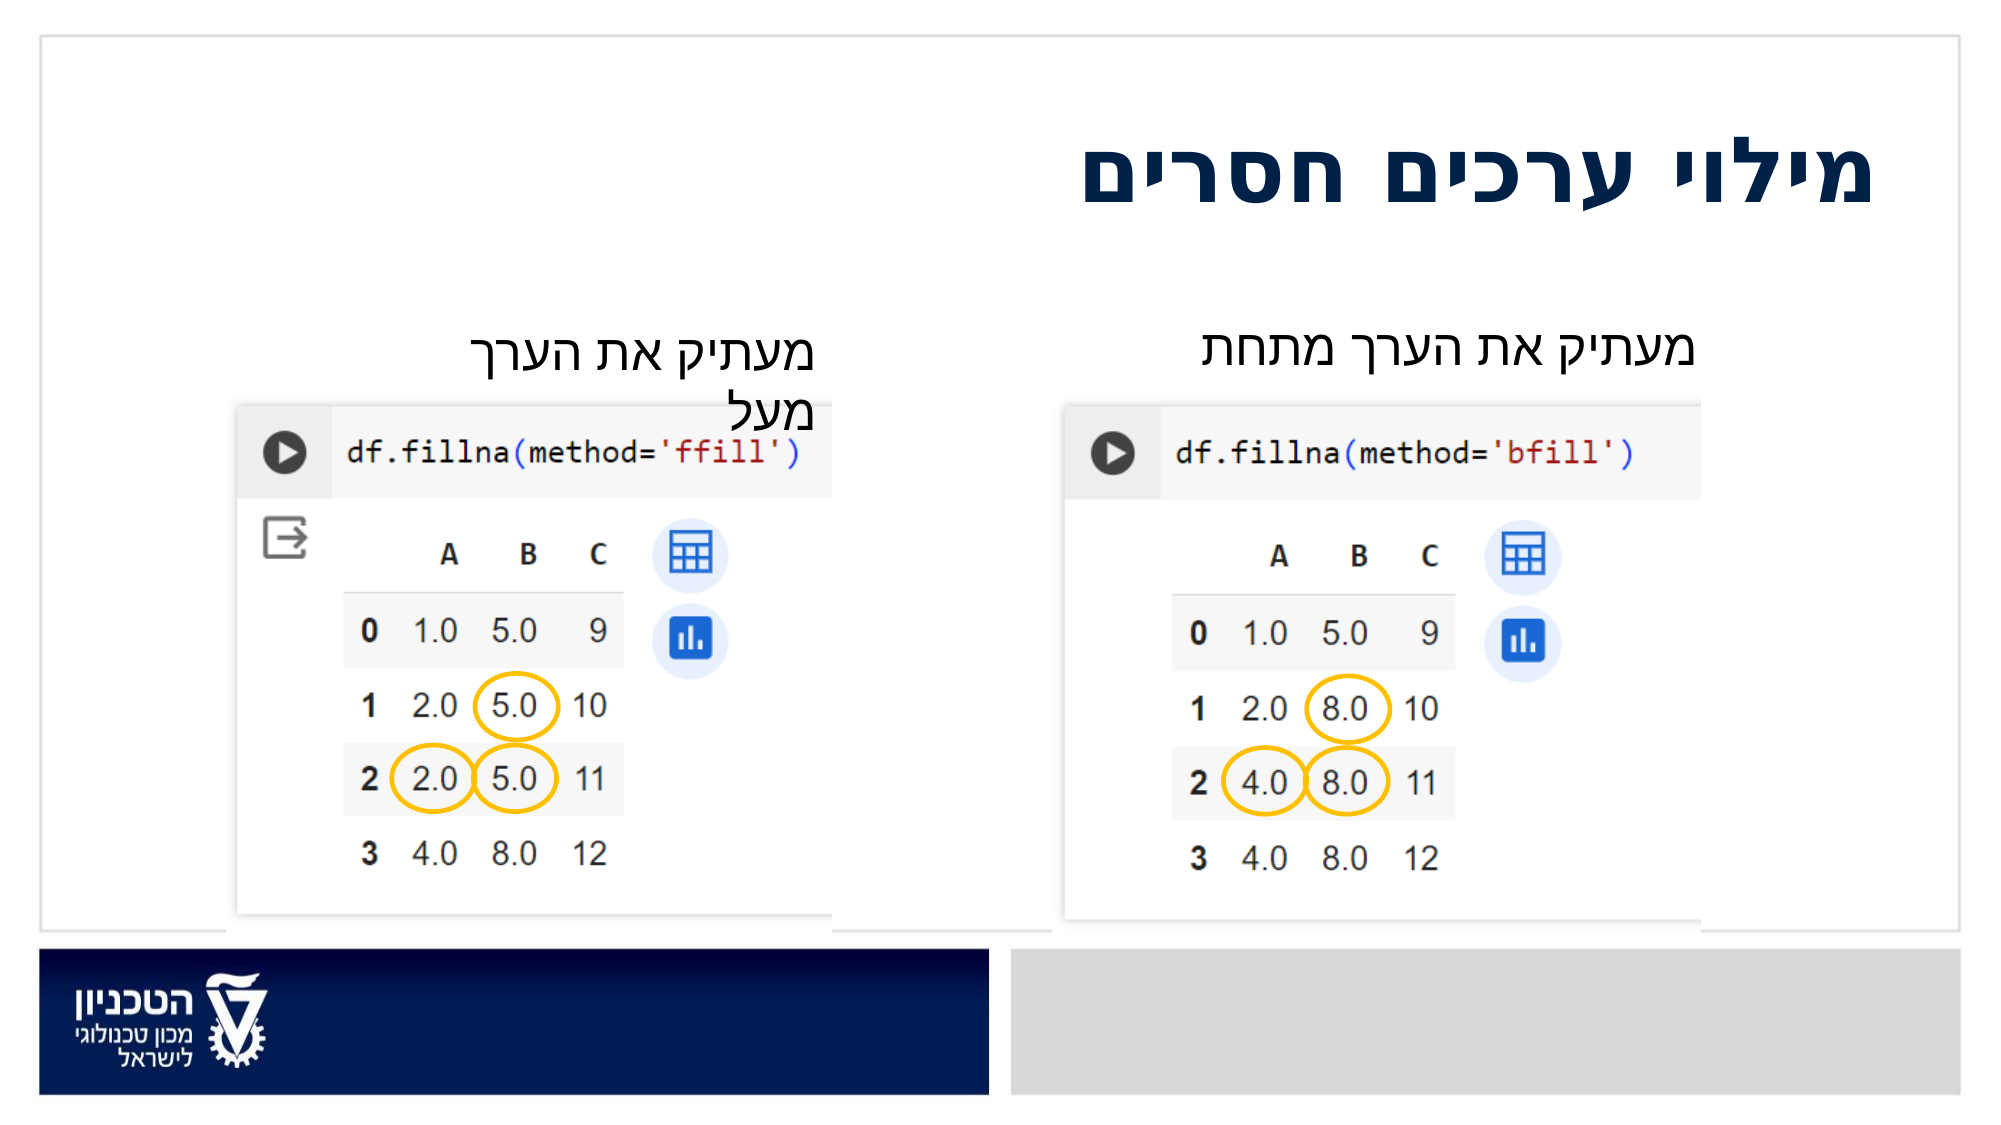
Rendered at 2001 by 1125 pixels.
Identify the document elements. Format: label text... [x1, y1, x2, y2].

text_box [391, 673, 559, 812]
picture [0, 0, 2000, 1125]
text_box מעתיק את הערך מתחת [1142, 307, 1713, 383]
list מילוי ערכים חסרים [66, 59, 1933, 286]
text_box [1223, 675, 1391, 815]
text_box מעתיק את הערך מעל [363, 313, 832, 385]
